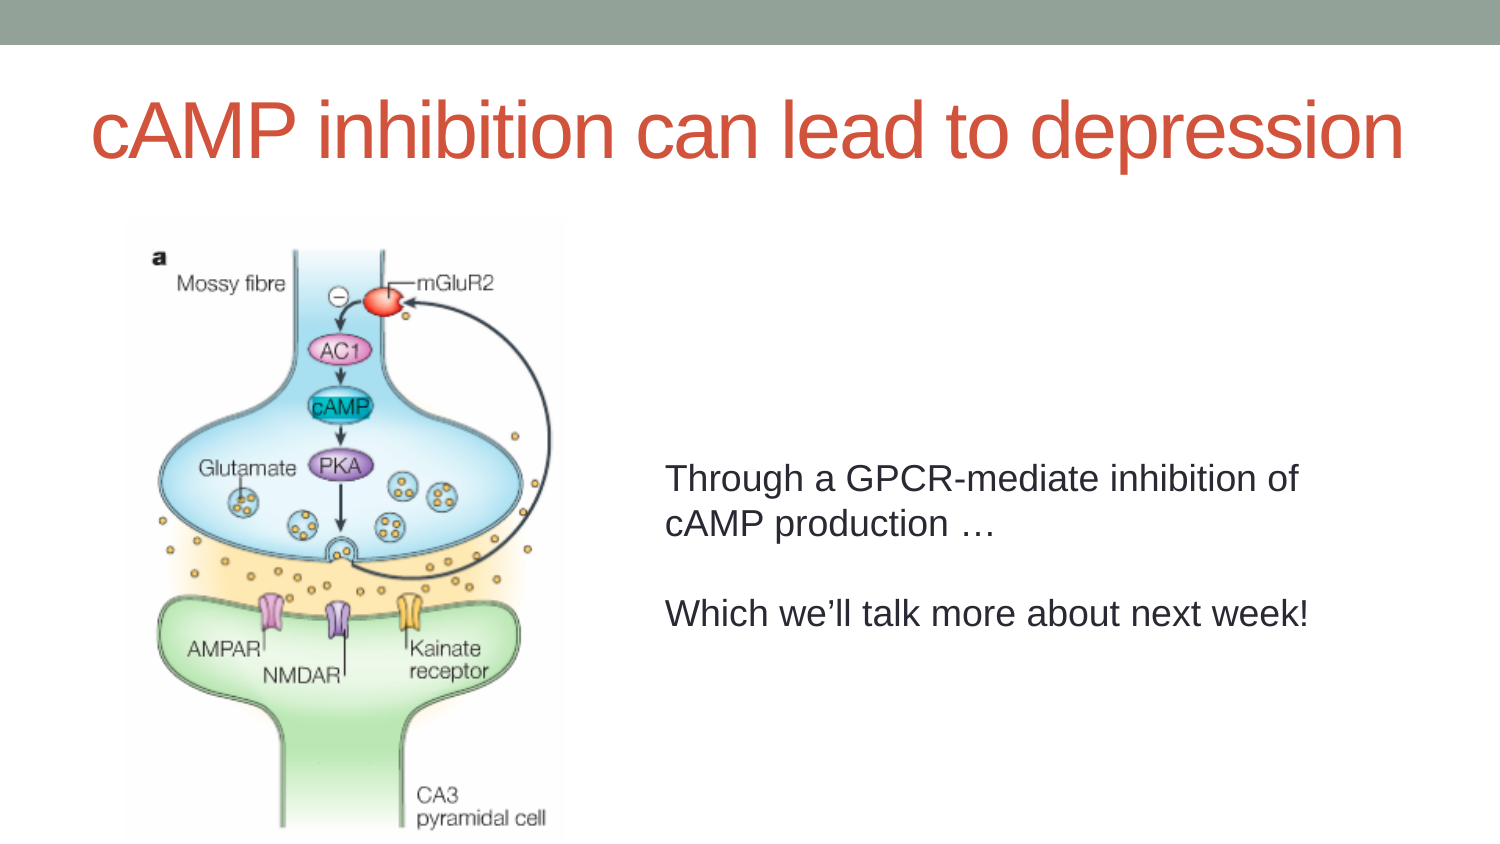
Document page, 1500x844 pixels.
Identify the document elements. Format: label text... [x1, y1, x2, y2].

title cAMP inhibition can lead to depression [75, 65, 1425, 188]
picture [124, 217, 565, 840]
text_box Through a GPCR-mediate inhibition of cAMP production … Which we’ll talk more about next week! [649, 446, 1388, 642]
